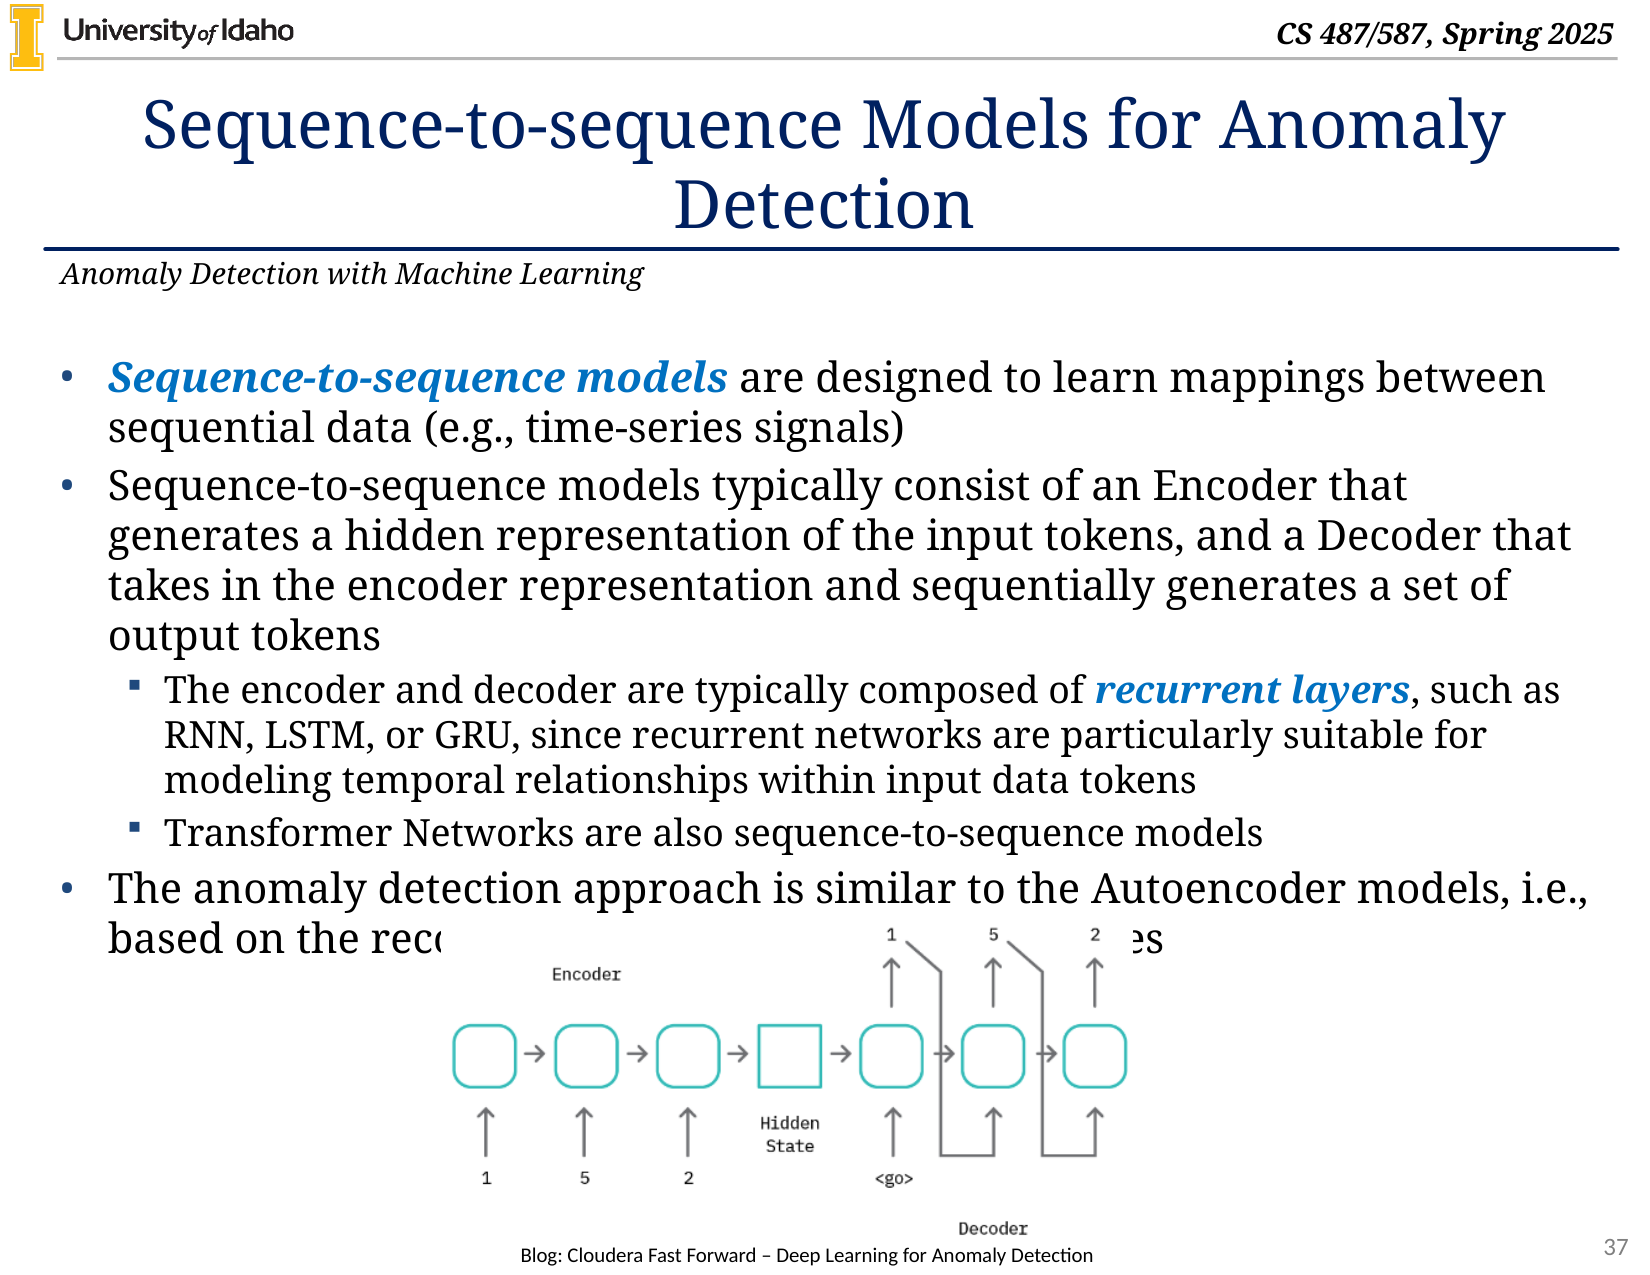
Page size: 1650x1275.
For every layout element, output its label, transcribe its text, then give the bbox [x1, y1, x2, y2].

text_box Blog: Cloudera Fast Forward – Deep Learning for Anomaly Detection [187, 1234, 1428, 1275]
picture [57, 2, 294, 52]
list Sequence-to-sequence models are designed to learn mappings between sequential data (e.g., time-series signals) Sequence-to-sequence models typically consist of an Encoder that generates a hidden representation of the input tokens, and a Decoder that takes in the encoder representation and sequentially generates a set of output tokens The encoder and decoder are typically composed of recurrent layers, such as RNN, LSTM, or GRU, since recurrent networks are particularly suitable for modeling temporal relationships within input data tokens Transformer Networks are also sequence-to-sequence models The anomaly detection approach is similar to the Autoencoder models, i.e., based on the reconstruction errors for new examples [45, 342, 1618, 1224]
title Sequence-to-sequence Models for Anomaly Detection [0, 75, 1650, 248]
list Anomaly Detection with Machine Learning [45, 247, 1062, 306]
picture [9, 4, 48, 71]
picture [441, 920, 1133, 1240]
